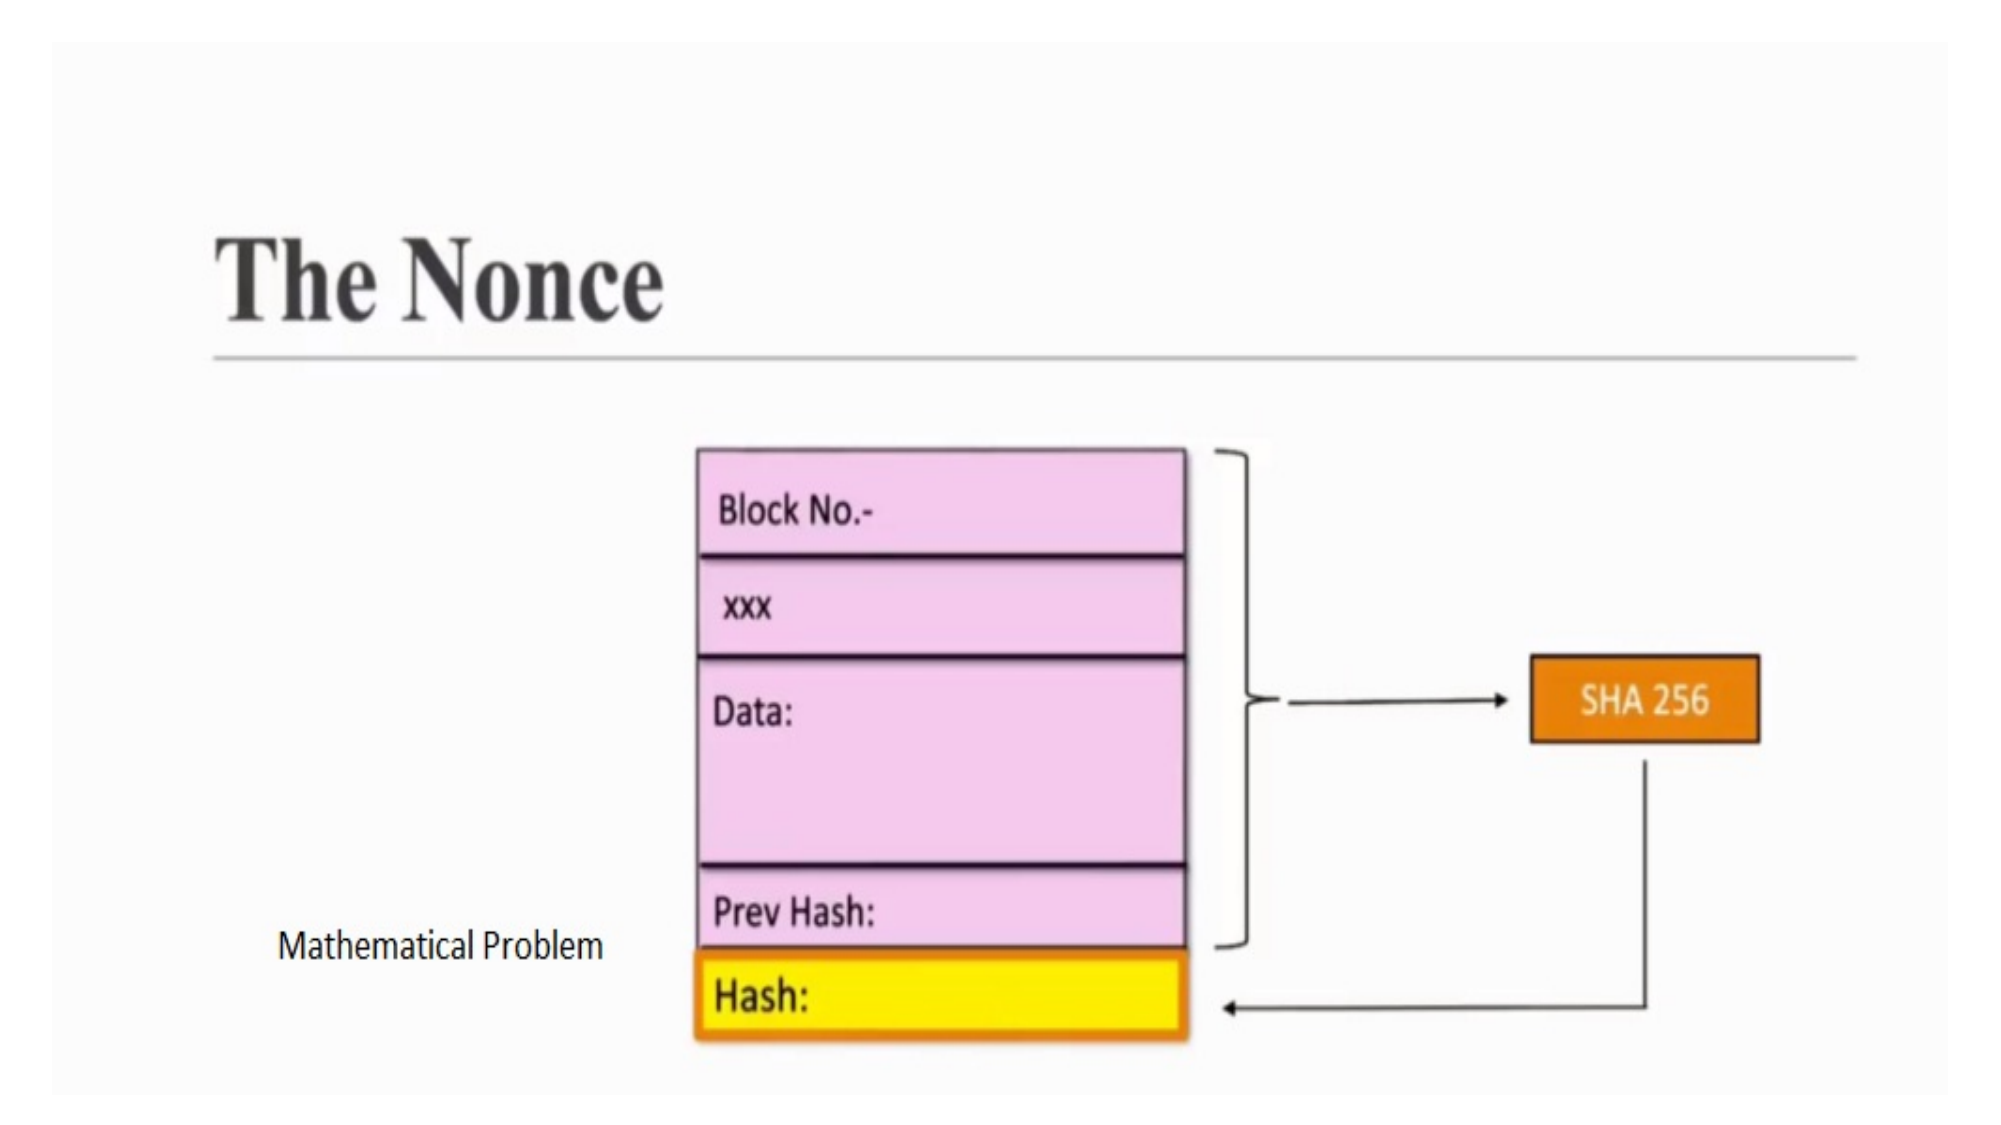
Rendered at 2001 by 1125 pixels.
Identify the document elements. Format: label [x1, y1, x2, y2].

picture [52, 42, 1948, 1095]
